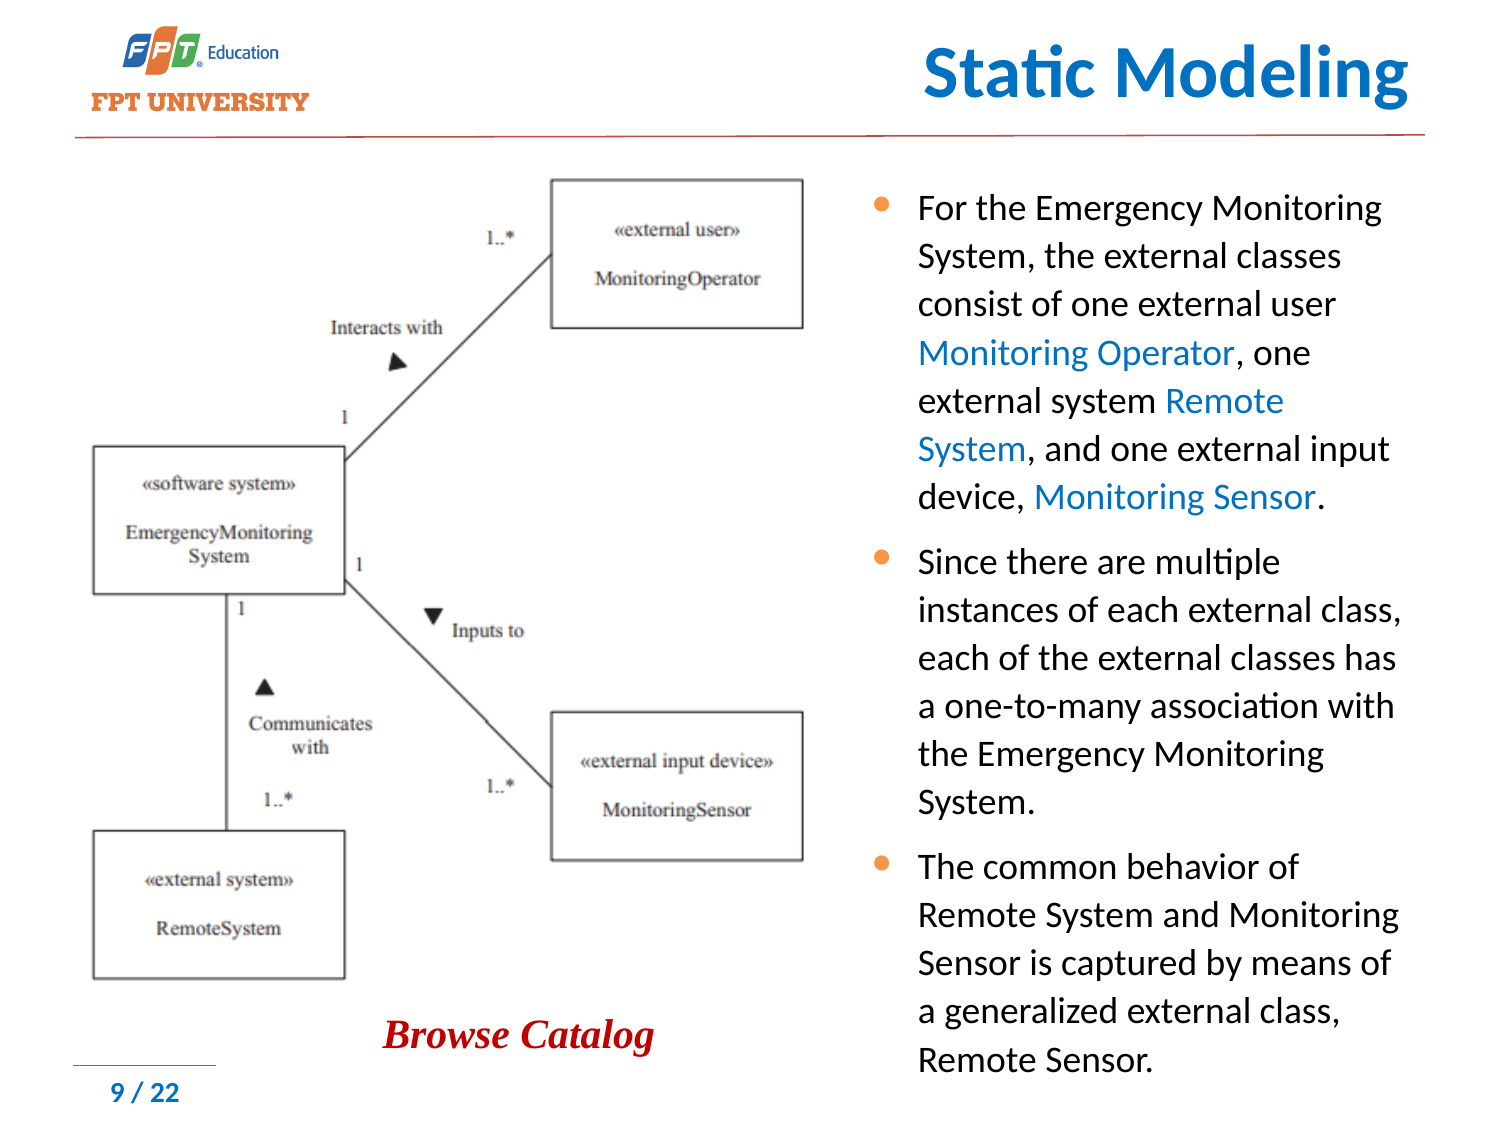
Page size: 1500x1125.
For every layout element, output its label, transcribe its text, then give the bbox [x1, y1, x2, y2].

text_box Browse Catalog [357, 999, 671, 1065]
text_box For the Emergency Monitoring System, the external classes consist of one external user Monitoring Operator, one external system Remote System, and one external input device, Monitoring Sensor. Since there are multiple instances of each external class, each of the external classes has a one-to-many association with the Emergency Monitoring System. The common behavior of Remote System and Monitoring Sensor is captured by means of a generalized external class, Remote Sensor. [856, 172, 1425, 1087]
picture [85, 172, 810, 986]
picture [77, 2, 315, 133]
title Static Modeling [315, 0, 1425, 135]
